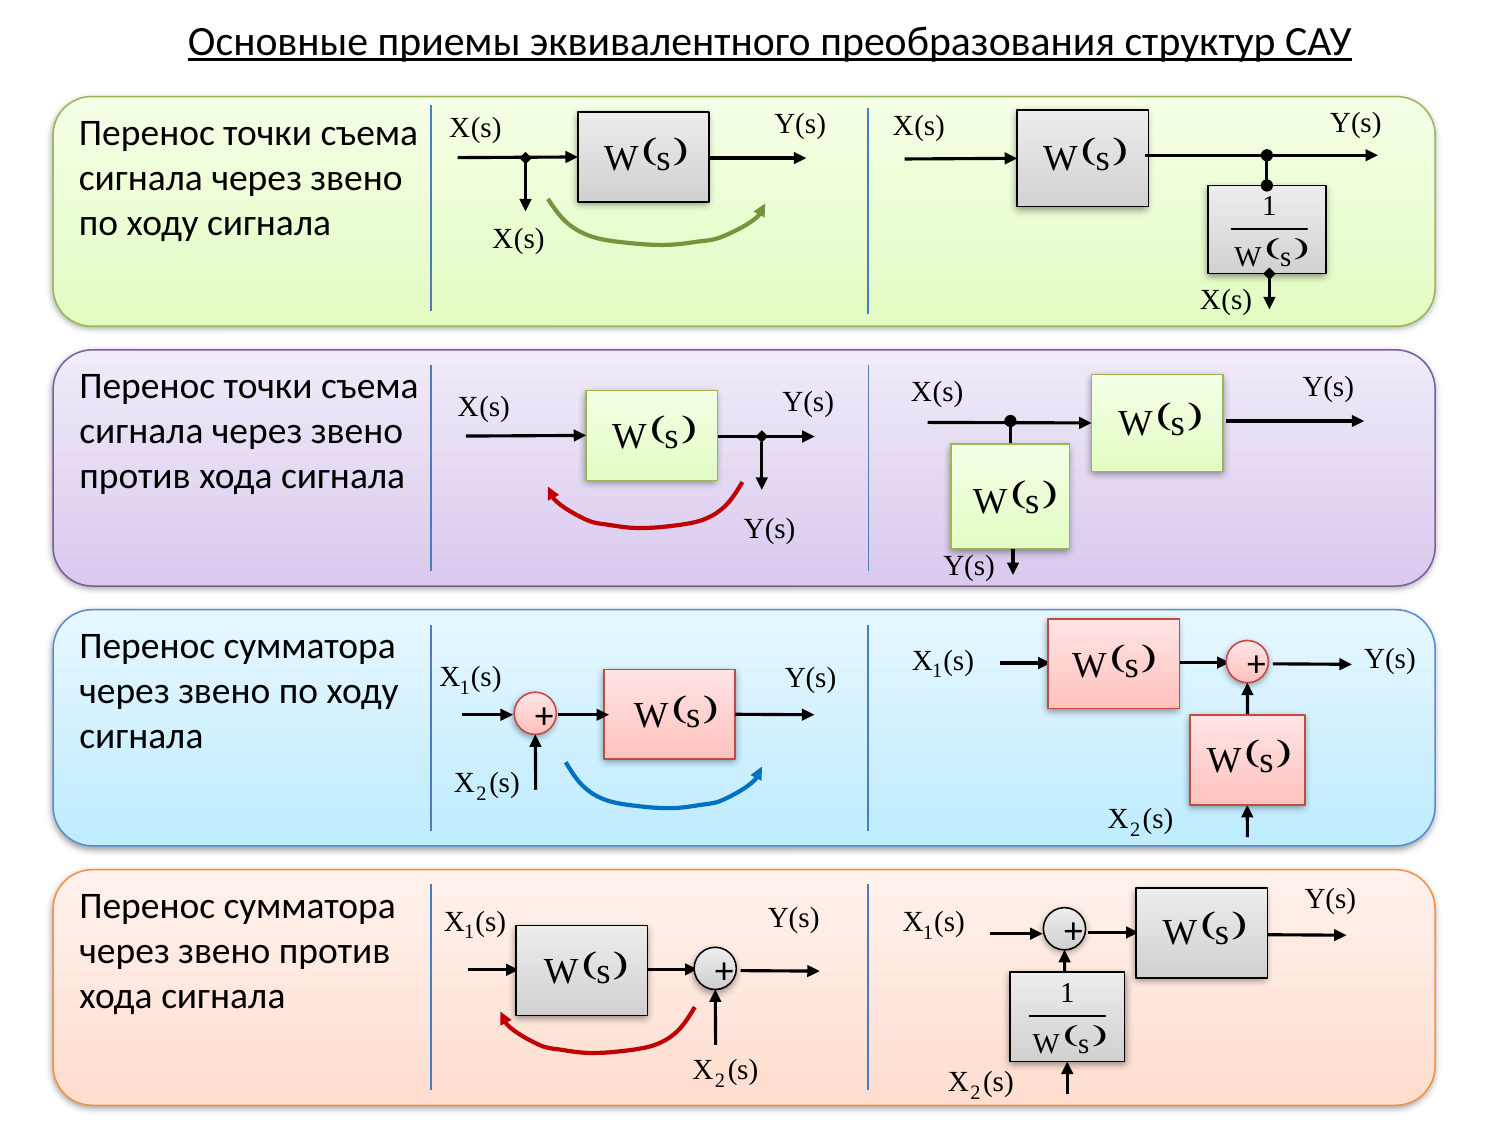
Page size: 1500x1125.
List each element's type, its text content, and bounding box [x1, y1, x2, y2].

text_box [598, 133, 691, 181]
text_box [1037, 133, 1130, 181]
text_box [1103, 800, 1177, 842]
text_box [628, 690, 721, 739]
text_box [1316, 185, 1327, 274]
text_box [967, 476, 1060, 524]
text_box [1156, 907, 1250, 956]
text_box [906, 376, 968, 415]
text_box [585, 390, 718, 481]
text_box [950, 443, 1070, 549]
text_box [547, 480, 745, 531]
text_box [515, 925, 648, 1011]
text_box [1016, 109, 1149, 207]
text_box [763, 902, 825, 941]
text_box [538, 947, 631, 995]
text_box [577, 111, 710, 202]
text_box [1326, 107, 1387, 146]
text_box Перенос сумматора через звено против хода сигнала [52, 868, 1436, 1107]
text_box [1298, 371, 1360, 410]
text_box Перенос сумматора через звено по ходу сигнала [52, 608, 1436, 847]
text_box [546, 197, 766, 248]
text_box Перенос точки съема сигнала через звено по ходу сигнала [52, 95, 1436, 327]
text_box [888, 110, 950, 149]
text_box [1195, 284, 1257, 323]
text_box Перенос точки съема сигнала через звено против хода сигнала [52, 349, 1436, 587]
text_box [1112, 398, 1205, 446]
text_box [770, 107, 832, 146]
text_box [488, 222, 550, 261]
text_box [1091, 374, 1224, 472]
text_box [453, 390, 515, 429]
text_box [445, 112, 507, 151]
text_box [1189, 714, 1306, 806]
text_box [563, 761, 762, 811]
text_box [1225, 180, 1313, 275]
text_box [1201, 735, 1294, 784]
text_box [1115, 971, 1125, 1062]
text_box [778, 386, 840, 425]
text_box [449, 765, 524, 806]
text_box + [513, 691, 558, 736]
text_box Основные приемы эквивалентного преобразования структур САУ [126, 6, 1414, 72]
text_box [1207, 185, 1220, 274]
text_box [603, 669, 736, 760]
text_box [943, 1064, 1018, 1105]
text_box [907, 642, 980, 683]
text_box [1047, 618, 1180, 709]
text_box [739, 513, 801, 552]
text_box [1023, 967, 1111, 1062]
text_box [939, 550, 1001, 589]
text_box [1360, 643, 1422, 682]
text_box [440, 903, 512, 945]
text_box + [1225, 639, 1270, 684]
text_box [1135, 887, 1268, 979]
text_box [1066, 640, 1159, 688]
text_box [435, 659, 507, 700]
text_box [688, 1052, 763, 1093]
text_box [898, 904, 970, 945]
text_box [606, 411, 699, 460]
text_box [500, 1005, 697, 1056]
text_box + [1042, 906, 1087, 951]
text_box + [693, 946, 738, 991]
text_box [1009, 971, 1018, 1062]
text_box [780, 662, 842, 701]
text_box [1300, 883, 1362, 922]
